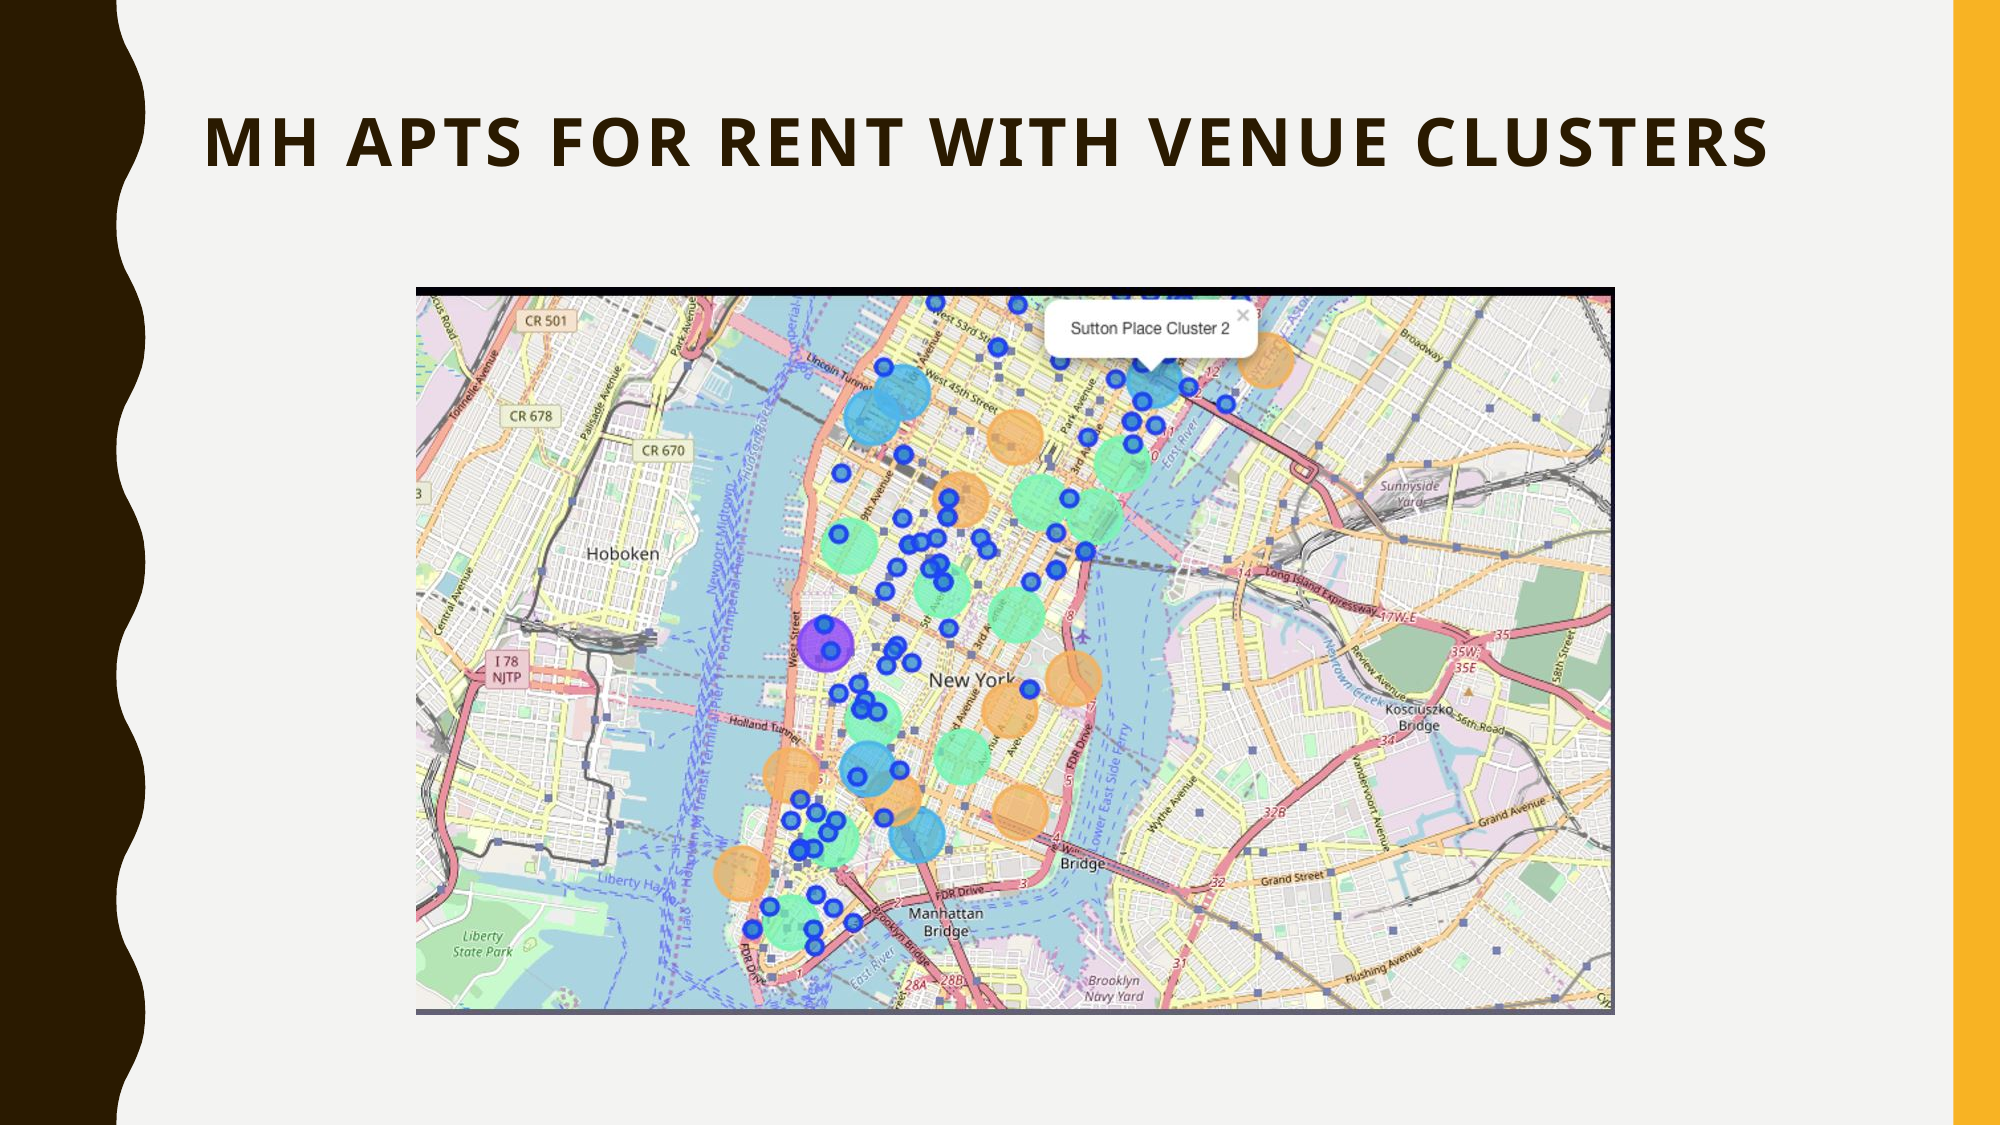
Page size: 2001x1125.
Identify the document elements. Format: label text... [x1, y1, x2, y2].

title MH apts for rent with venue clusters [187, 101, 1813, 206]
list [416, 287, 1615, 1015]
